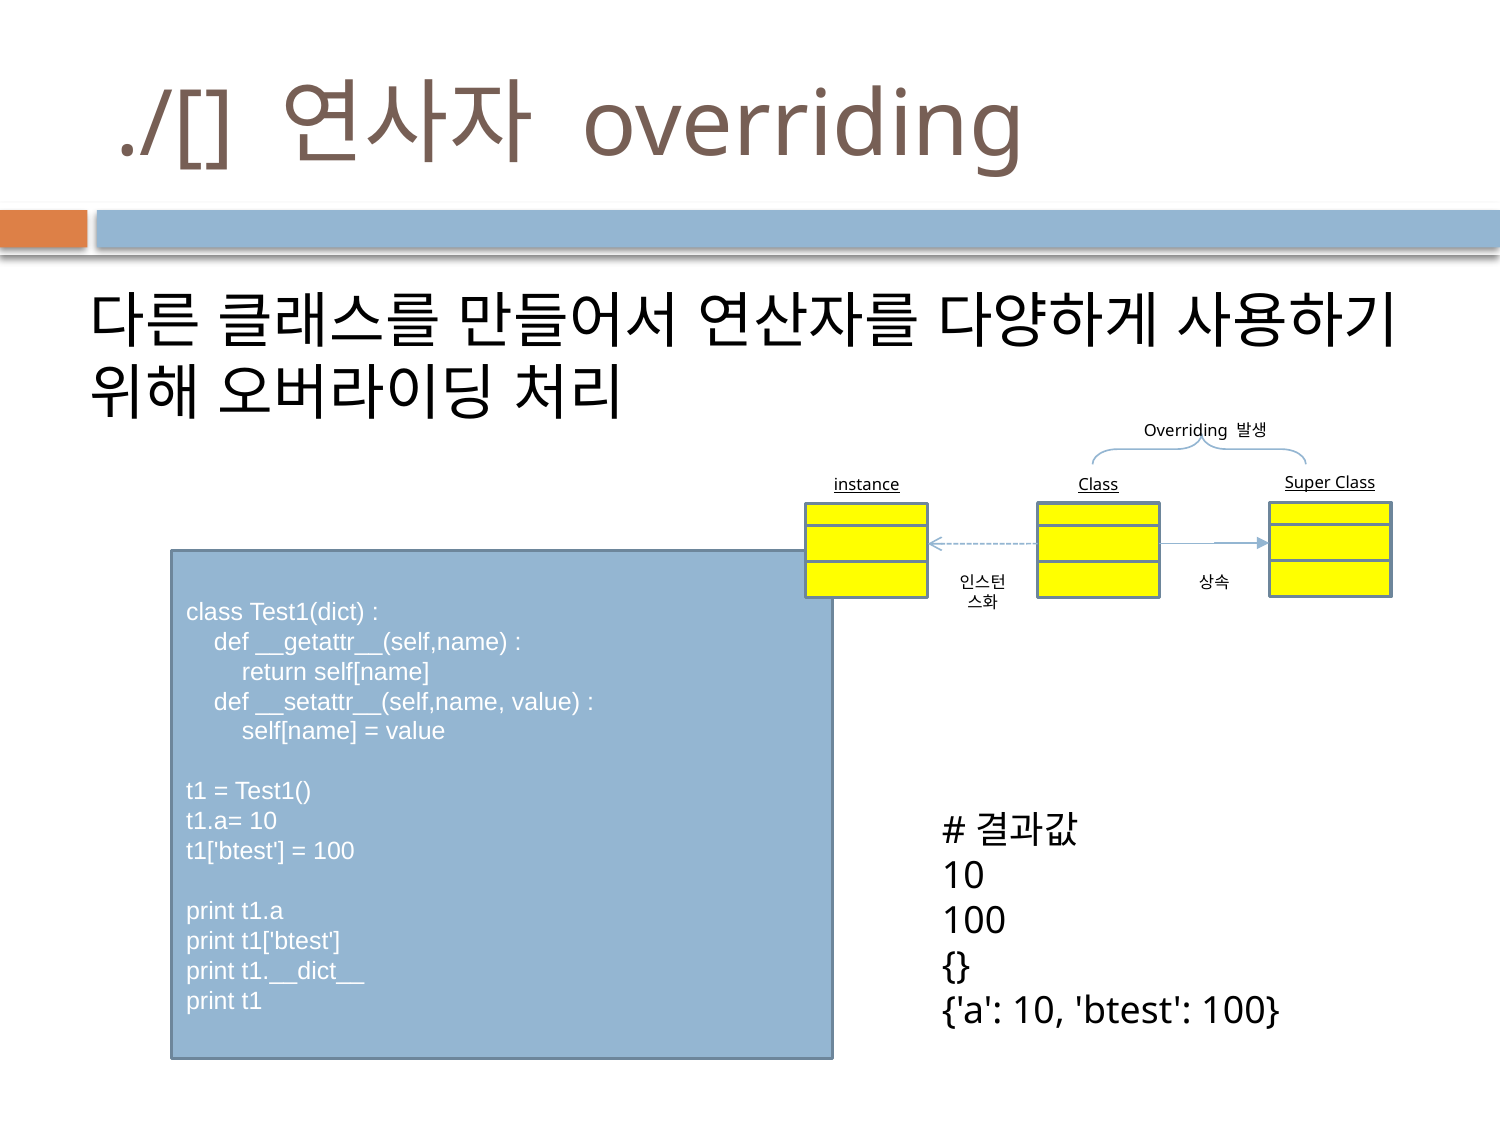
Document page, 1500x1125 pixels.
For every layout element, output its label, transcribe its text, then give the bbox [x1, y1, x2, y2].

text_box class Test1(dict) : def __getattr__(self,name) : return self[name] def __setattr__(self,name, value) : self[name] = value t1 = Test1() t1.a= 10 t1['btest'] = 100 print t1.a print t1['btest'] print t1.__dict__ print t1 [170, 549, 834, 1060]
text_box #결과값 10 100 {} {'a': 10, 'btest': 100} [927, 753, 1388, 1039]
list 다른 클래스를 만들어서 연산자를 다양하게 사용하기 위해 오버라이딩 처리 [75, 274, 1425, 516]
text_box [805, 412, 1392, 621]
title ./[] 연사자 overriding [100, 37, 1438, 200]
